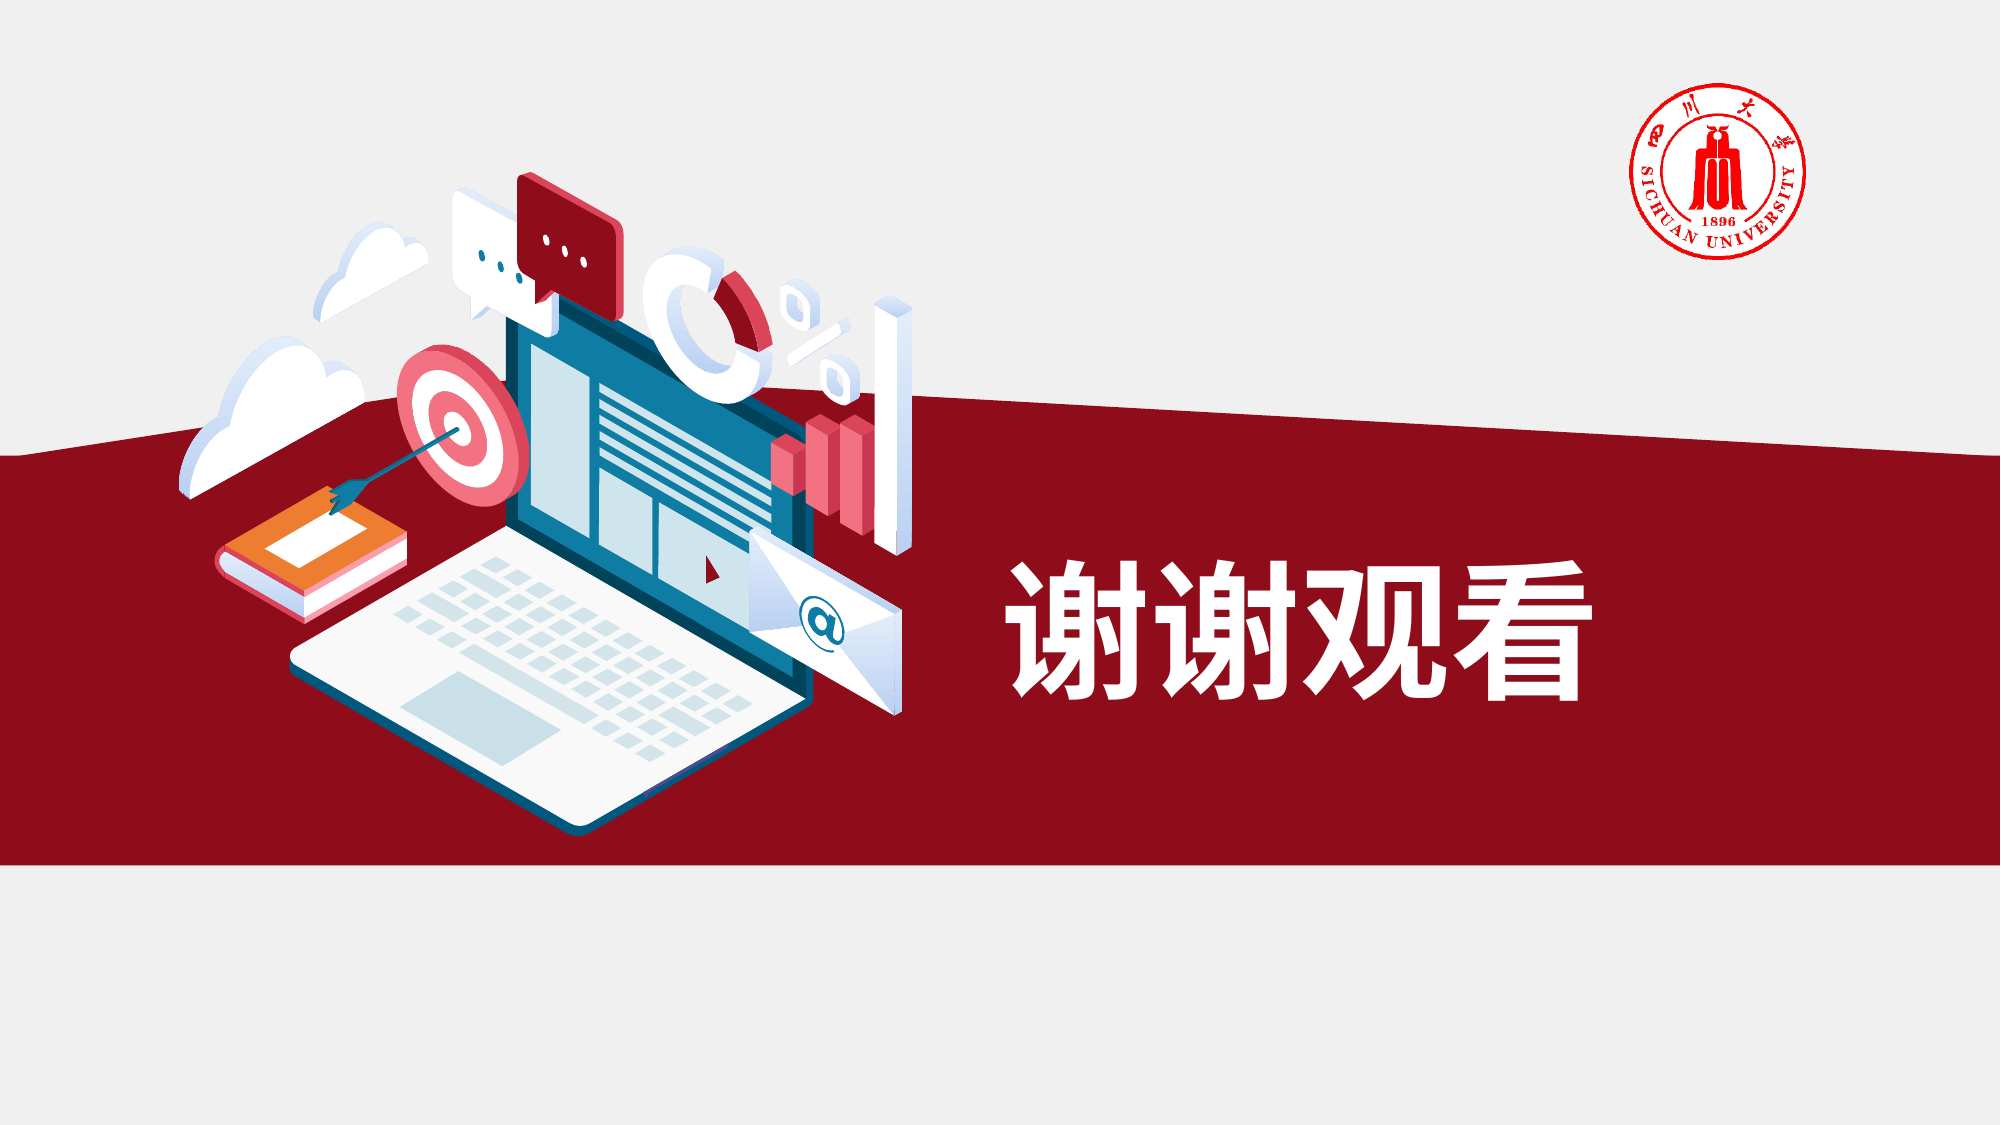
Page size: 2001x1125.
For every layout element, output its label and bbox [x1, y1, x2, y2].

picture [1629, 83, 1806, 260]
text_box [0, 154, 2000, 866]
